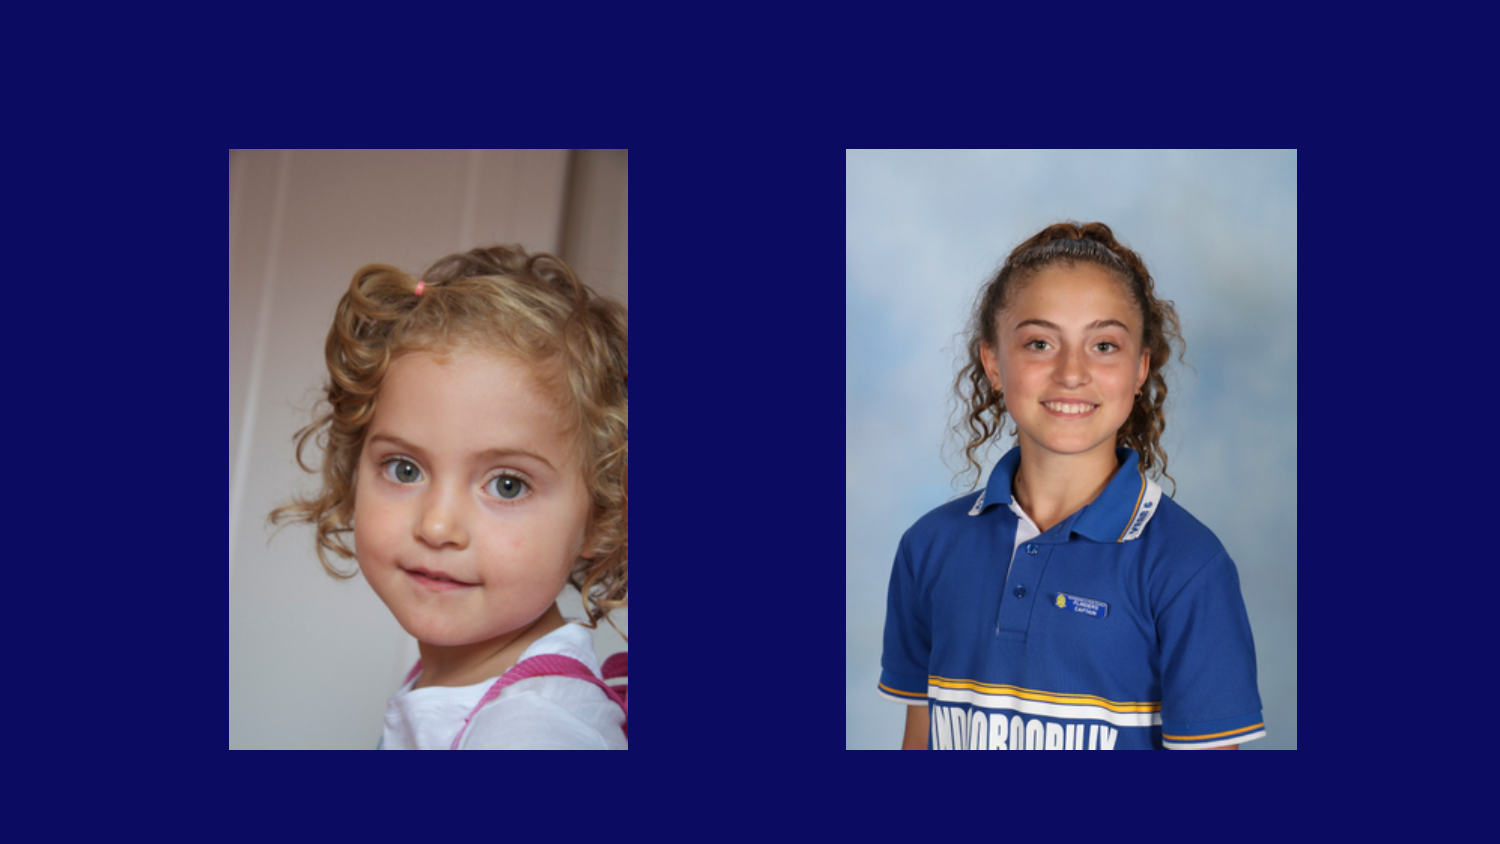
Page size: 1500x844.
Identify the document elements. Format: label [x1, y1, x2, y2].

picture [846, 149, 1297, 750]
picture [229, 149, 628, 750]
